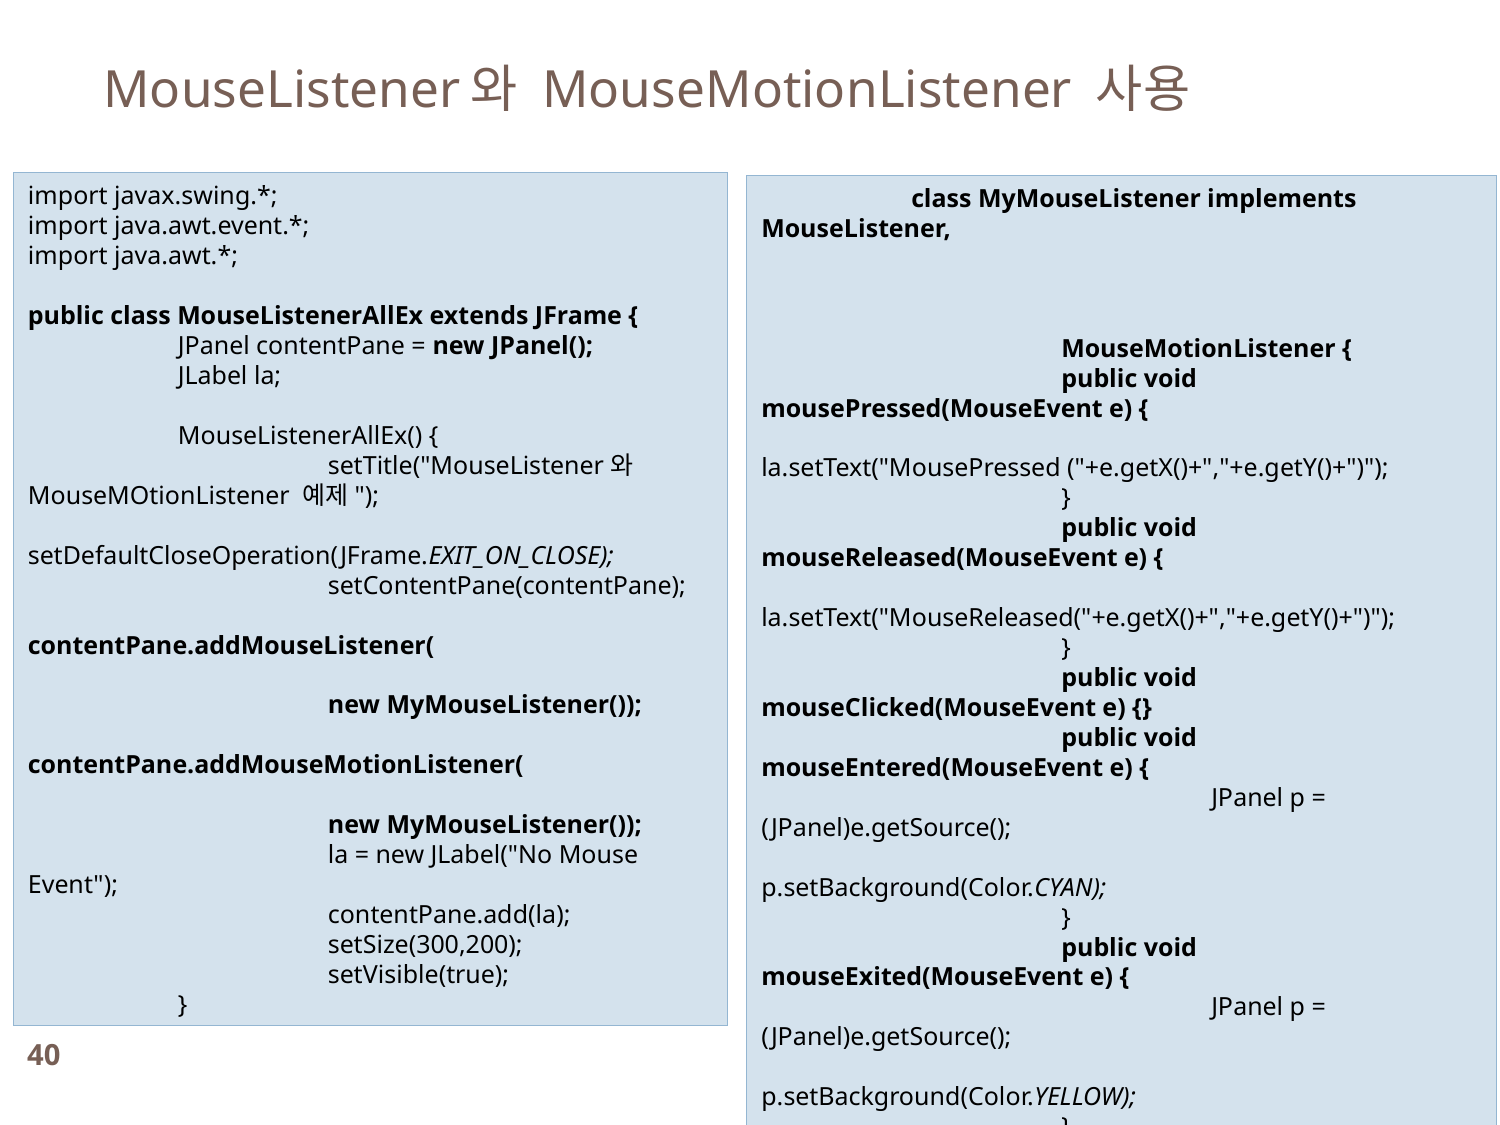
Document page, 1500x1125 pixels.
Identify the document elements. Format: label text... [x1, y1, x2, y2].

text_box import javax.swing.*; import java.awt.event.*; import java.awt.*; public class MouseListenerAllEx extends JFrame { JPanel contentPane = new JPanel(); JLabel la; MouseListenerAllEx() { setTitle("MouseListener와 MouseMOtionListener 예제"); setDefaultCloseOperation(JFrame.EXIT_ON_CLOSE); setContentPane(contentPane); contentPane.addMouseListener( new MyMouseListener()); contentPane.addMouseMotionListener( new MyMouseListener()); la = new JLabel("No Mouse Event"); contentPane.add(la); setSize(300,200); setVisible(true); } [13, 172, 728, 1026]
text_box class MyMouseListener implements MouseListener, MouseMotionListener { public void mousePressed(MouseEvent e) { la.setText("MousePressed ("+e.getX()+","+e.getY()+")"); } public void mouseReleased(MouseEvent e) { la.setText("MouseReleased("+e.getX()+","+e.getY()+")"); } public void mouseClicked(MouseEvent e) {} public void mouseEntered(MouseEvent e) { JPanel p = (JPanel)e.getSource(); p.setBackground(Color.CYAN); } public void mouseExited(MouseEvent e) { JPanel p = (JPanel)e.getSource(); p.setBackground(Color.YELLOW); } public void mouseDragged(MouseEvent e) { la.setText("MouseDragged ("+e.getX()+","+e.getY()+")"); } public void mouseMoved(MouseEvent e) { la.setText("MouseMoved ("+e.getX()+","+e.getY()+")"); } } public static void main(String [] args) { new MouseListenerAllEx(); } } [746, 175, 1497, 1125]
slide_number 40 [0, 1025, 88, 1088]
title MouseListener와 MouseMotionListener 사용 [88, 30, 1426, 143]
